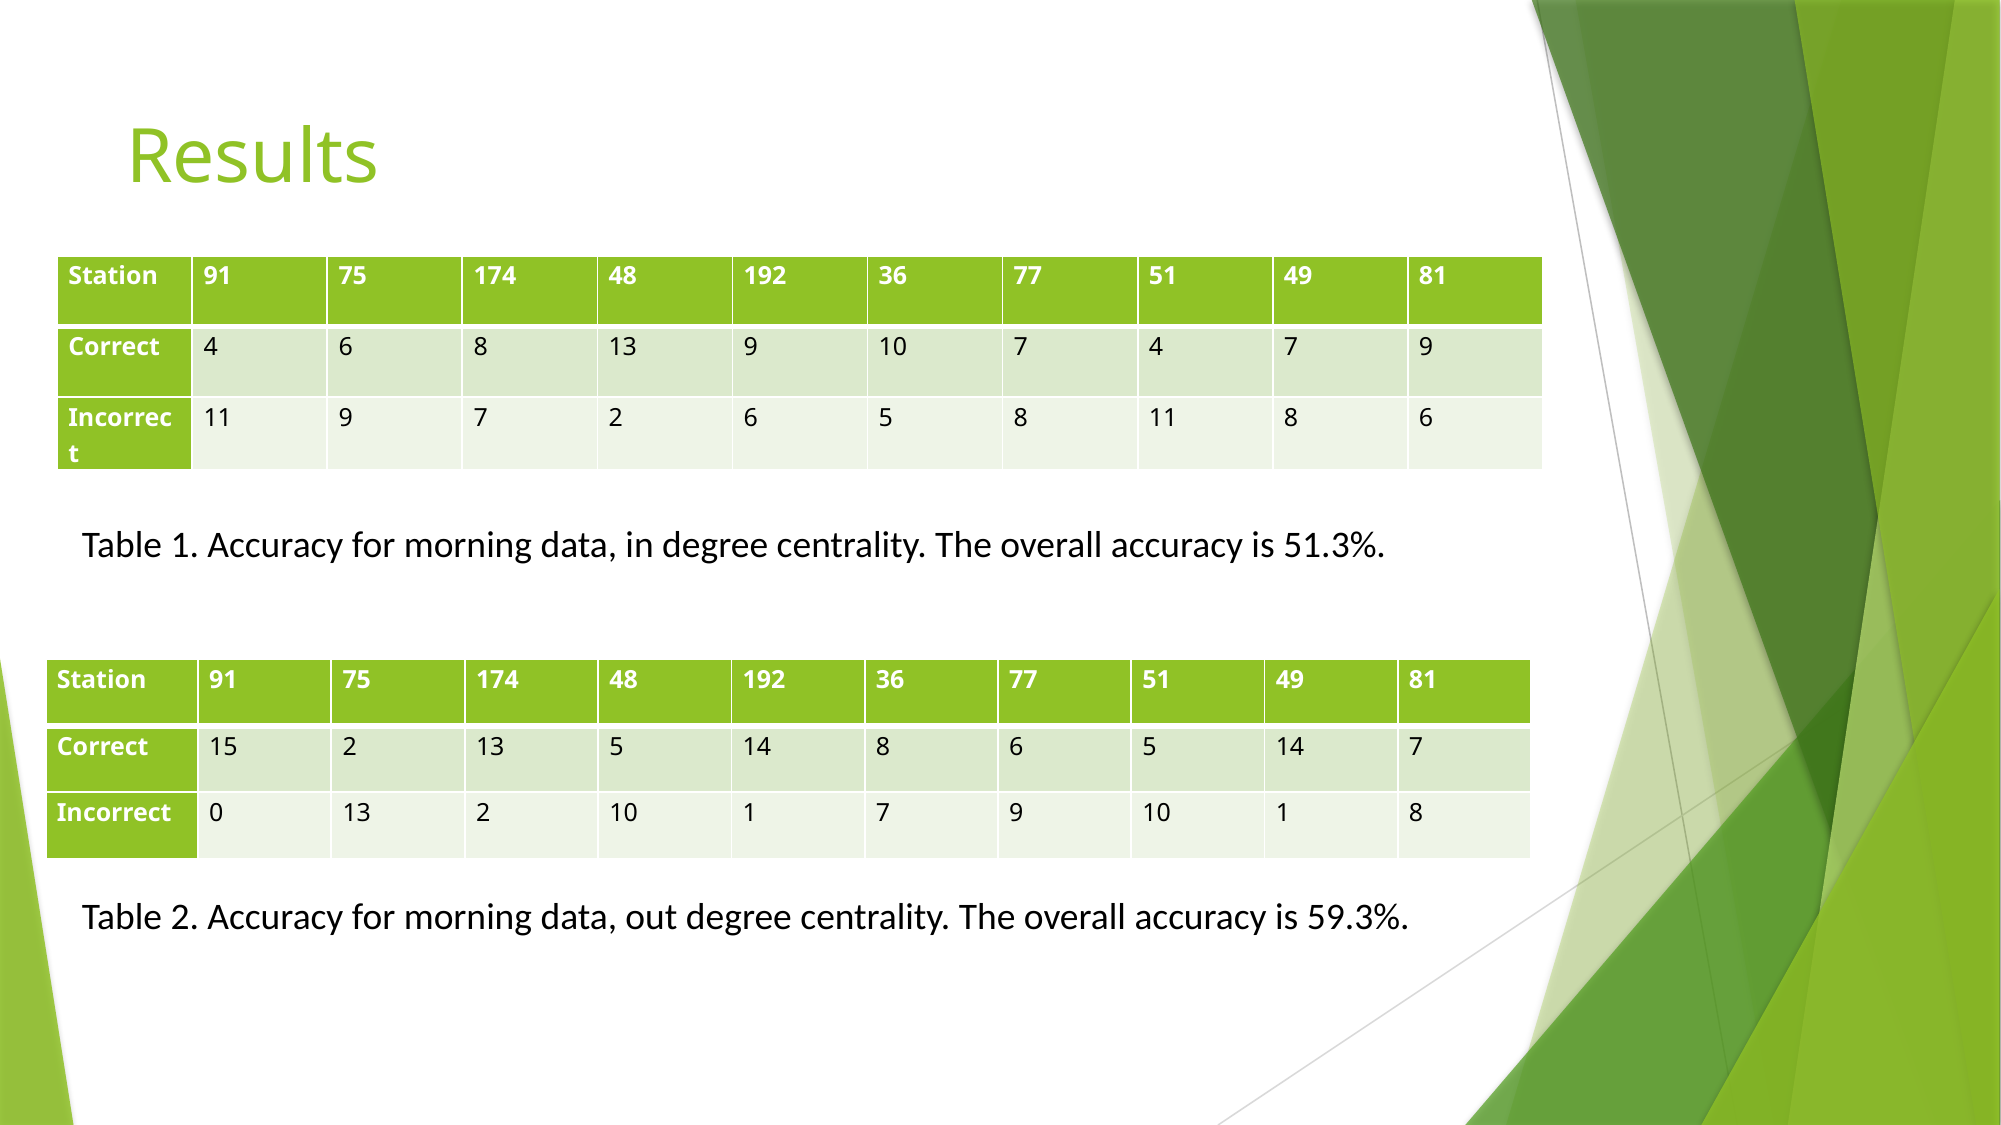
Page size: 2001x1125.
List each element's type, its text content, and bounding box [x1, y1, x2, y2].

table_cell 8 [463, 329, 597, 396]
table_header 75 [332, 660, 464, 723]
table_header Station [47, 660, 197, 723]
table_cell 2 [466, 793, 597, 858]
table_header 91 [199, 660, 330, 723]
table_cell 4 [1139, 329, 1272, 396]
table_header 81 [1409, 257, 1542, 324]
table_cell 1 [1265, 793, 1397, 858]
table_header 77 [999, 660, 1130, 723]
table_cell 10 [1132, 793, 1264, 858]
table_cell 8 [1003, 398, 1137, 469]
table_cell Correct [58, 329, 191, 396]
text_box Table 1. Accuracy for morning data, in degree centrality. The overall accuracy is 51.3%. [67, 512, 1510, 573]
table_cell 11 [1139, 398, 1272, 469]
table_cell Incorrect [47, 793, 197, 858]
table_cell 6 [999, 729, 1130, 791]
table_cell 6 [733, 398, 867, 469]
table_cell 13 [332, 793, 464, 858]
table_cell 7 [1274, 329, 1407, 396]
table_cell 2 [332, 729, 464, 791]
table_cell 9 [1409, 329, 1542, 396]
table_cell 14 [1265, 729, 1397, 791]
table_cell 5 [868, 398, 1002, 469]
title Results [111, 99, 1522, 255]
table_header 174 [463, 257, 597, 324]
table_header 77 [1003, 257, 1137, 324]
table_header 49 [1274, 257, 1407, 324]
table_cell 13 [598, 329, 732, 396]
table_header 51 [1139, 257, 1272, 324]
table_header Station [58, 257, 191, 324]
table_header 51 [1132, 660, 1264, 723]
table_header 75 [328, 257, 461, 324]
table_cell 5 [1132, 729, 1264, 791]
table_cell Incorrect [58, 398, 191, 469]
table_header 48 [598, 257, 732, 324]
table_header 36 [868, 257, 1002, 324]
table_cell 11 [193, 398, 326, 469]
table_cell 10 [599, 793, 731, 858]
table_cell 6 [1409, 398, 1542, 469]
table_cell 5 [599, 729, 731, 791]
table_header 48 [599, 660, 731, 723]
table_header 81 [1399, 660, 1530, 723]
table_cell 8 [866, 729, 997, 791]
table_header 174 [466, 660, 597, 723]
table_cell 7 [463, 398, 597, 469]
table_cell 4 [193, 329, 326, 396]
table_cell 8 [1274, 398, 1407, 469]
table_cell 7 [1003, 329, 1137, 396]
table_header 192 [733, 257, 867, 324]
table_header 91 [193, 257, 326, 324]
table_cell 10 [868, 329, 1002, 396]
table_cell 7 [1399, 729, 1530, 791]
text_box Table 2. Accuracy for morning data, out degree centrality. The overall accuracy is 59.3%. [67, 884, 1488, 944]
table_header 49 [1265, 660, 1397, 723]
table_cell 6 [328, 329, 461, 396]
table_cell 8 [1399, 793, 1530, 858]
table_cell 9 [733, 329, 867, 396]
table_cell 0 [199, 793, 330, 858]
table_header 36 [866, 660, 997, 723]
table_cell 2 [598, 398, 732, 469]
table_cell 9 [328, 398, 461, 469]
table_cell Correct [47, 729, 197, 791]
table_cell 9 [999, 793, 1130, 858]
table_cell 1 [732, 793, 864, 858]
table_header 192 [732, 660, 864, 723]
table_cell 13 [466, 729, 597, 791]
table_cell 14 [732, 729, 864, 791]
table_cell 7 [866, 793, 997, 858]
table_cell 15 [199, 729, 330, 791]
